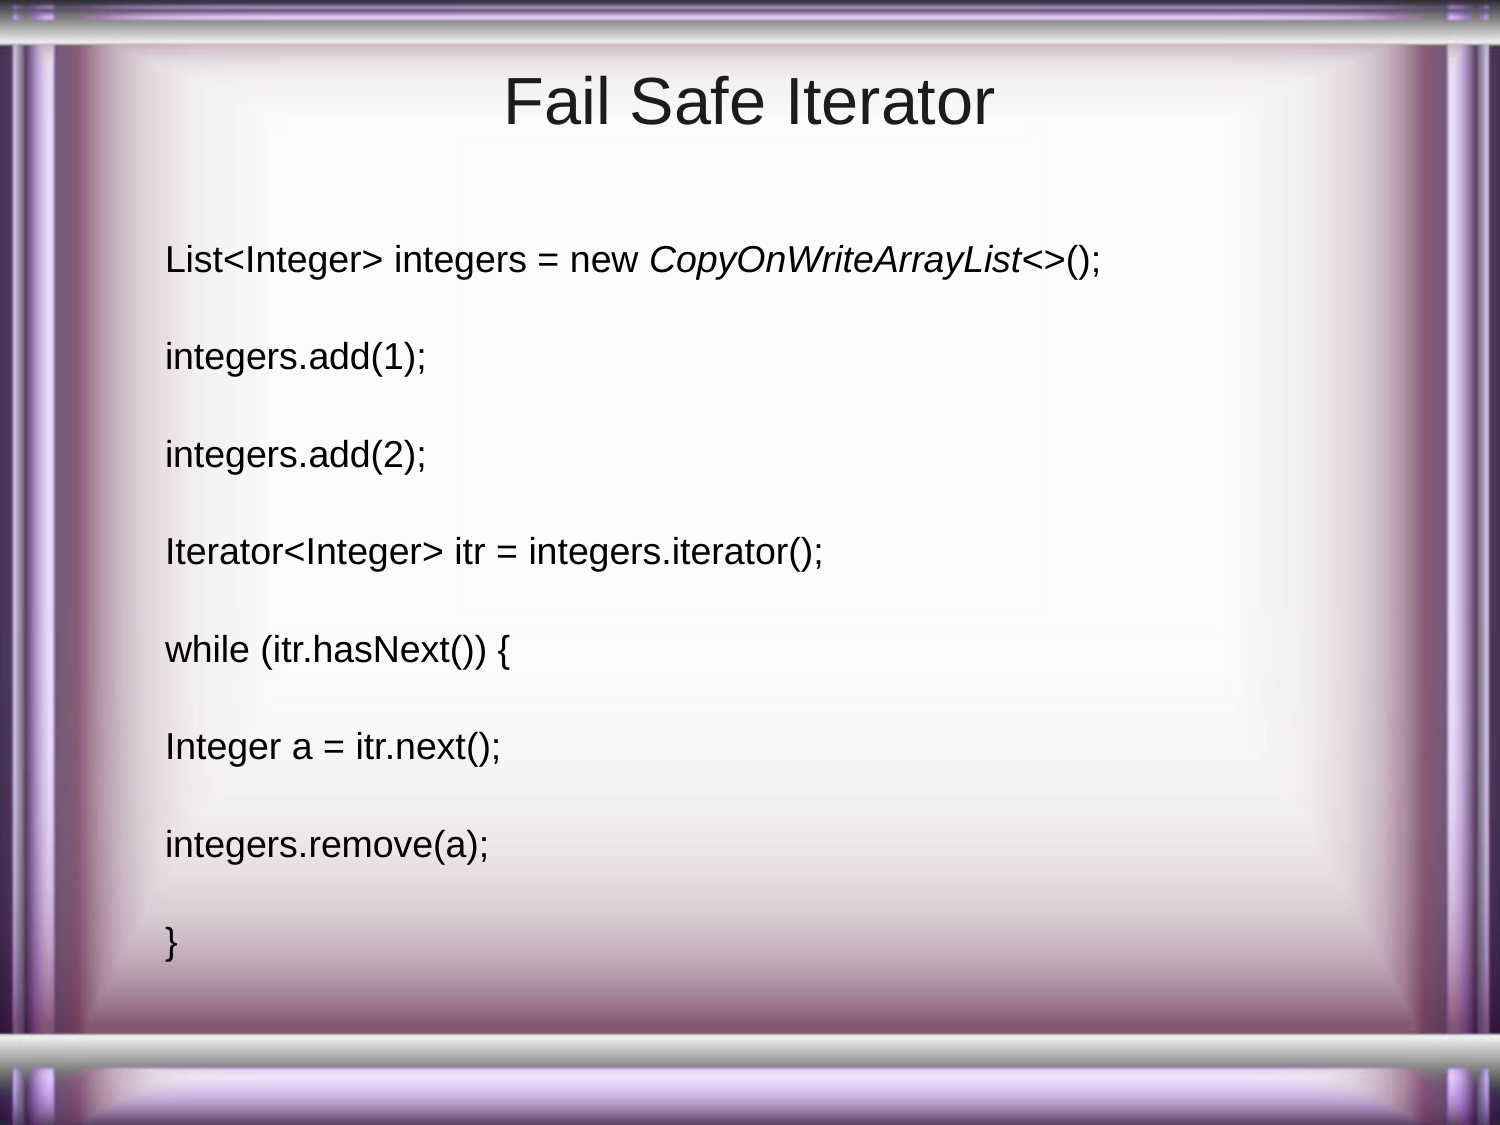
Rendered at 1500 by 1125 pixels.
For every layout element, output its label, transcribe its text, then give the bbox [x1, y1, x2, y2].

title Fail Safe Iterator [75, 45, 1425, 150]
picture [0, 0, 1500, 1125]
list List<Integer> integers = new CopyOnWriteArrayList<>(); integers.add(1); integers.add(2); Iterator<Integer> itr = integers.iterator(); while (itr.hasNext()) { Integer a = itr.next(); integers.remove(a); } [75, 174, 1425, 1005]
